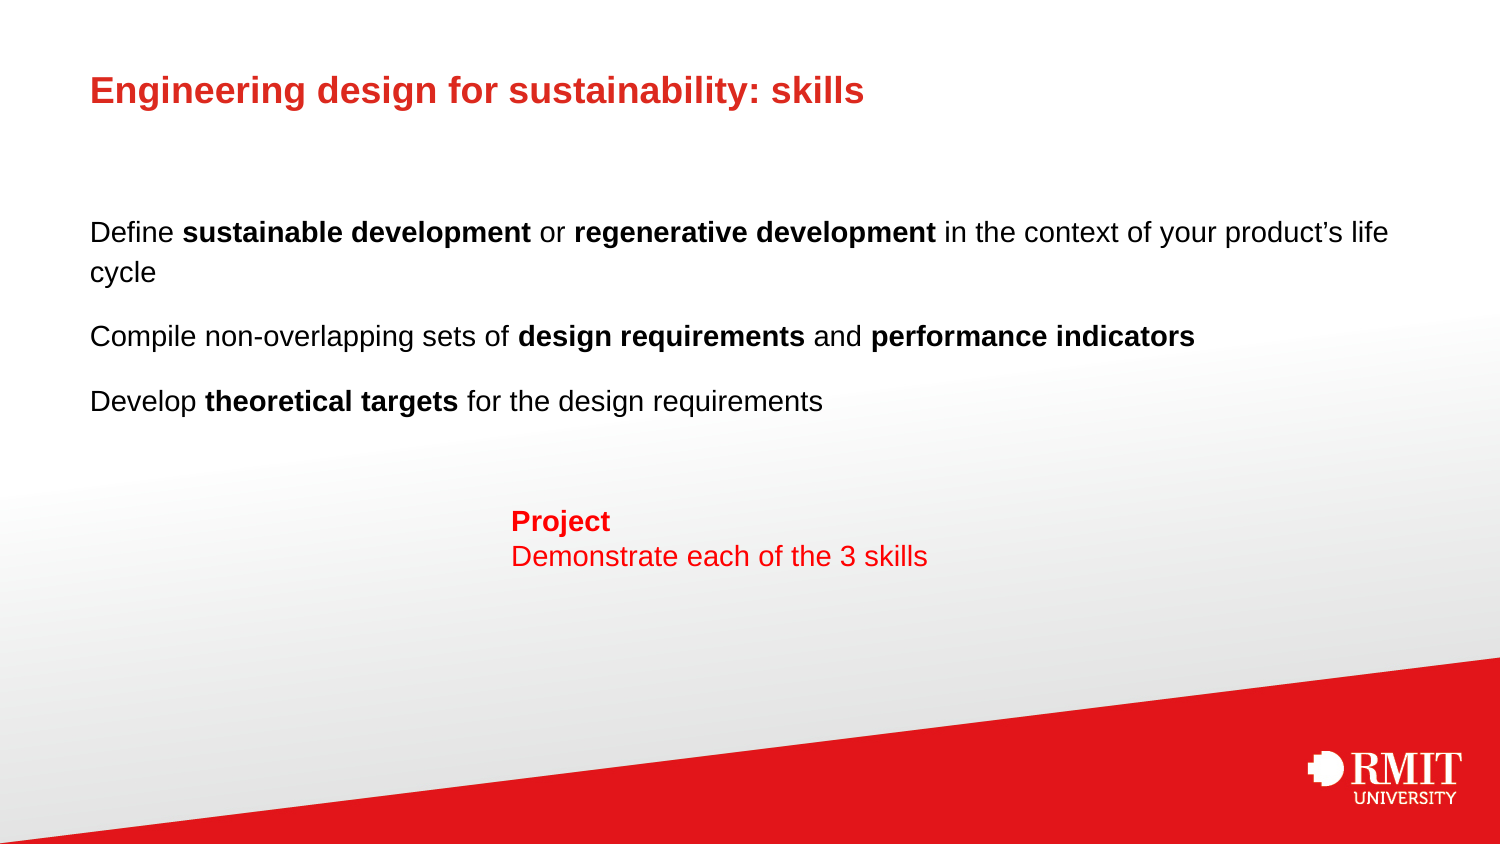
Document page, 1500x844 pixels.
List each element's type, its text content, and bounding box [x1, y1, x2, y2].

title Engineering design for sustainability: skills [75, 54, 1425, 175]
text_box Project Demonstrate each of the 3 skills [496, 494, 1004, 580]
list Define sustainable development or regenerative development in the context of your product’s life cycle Compile non-overlapping sets of design requirements and performance indicators Develop theoretical targets for the design requirements [75, 201, 1425, 693]
picture [0, 0, 1500, 844]
